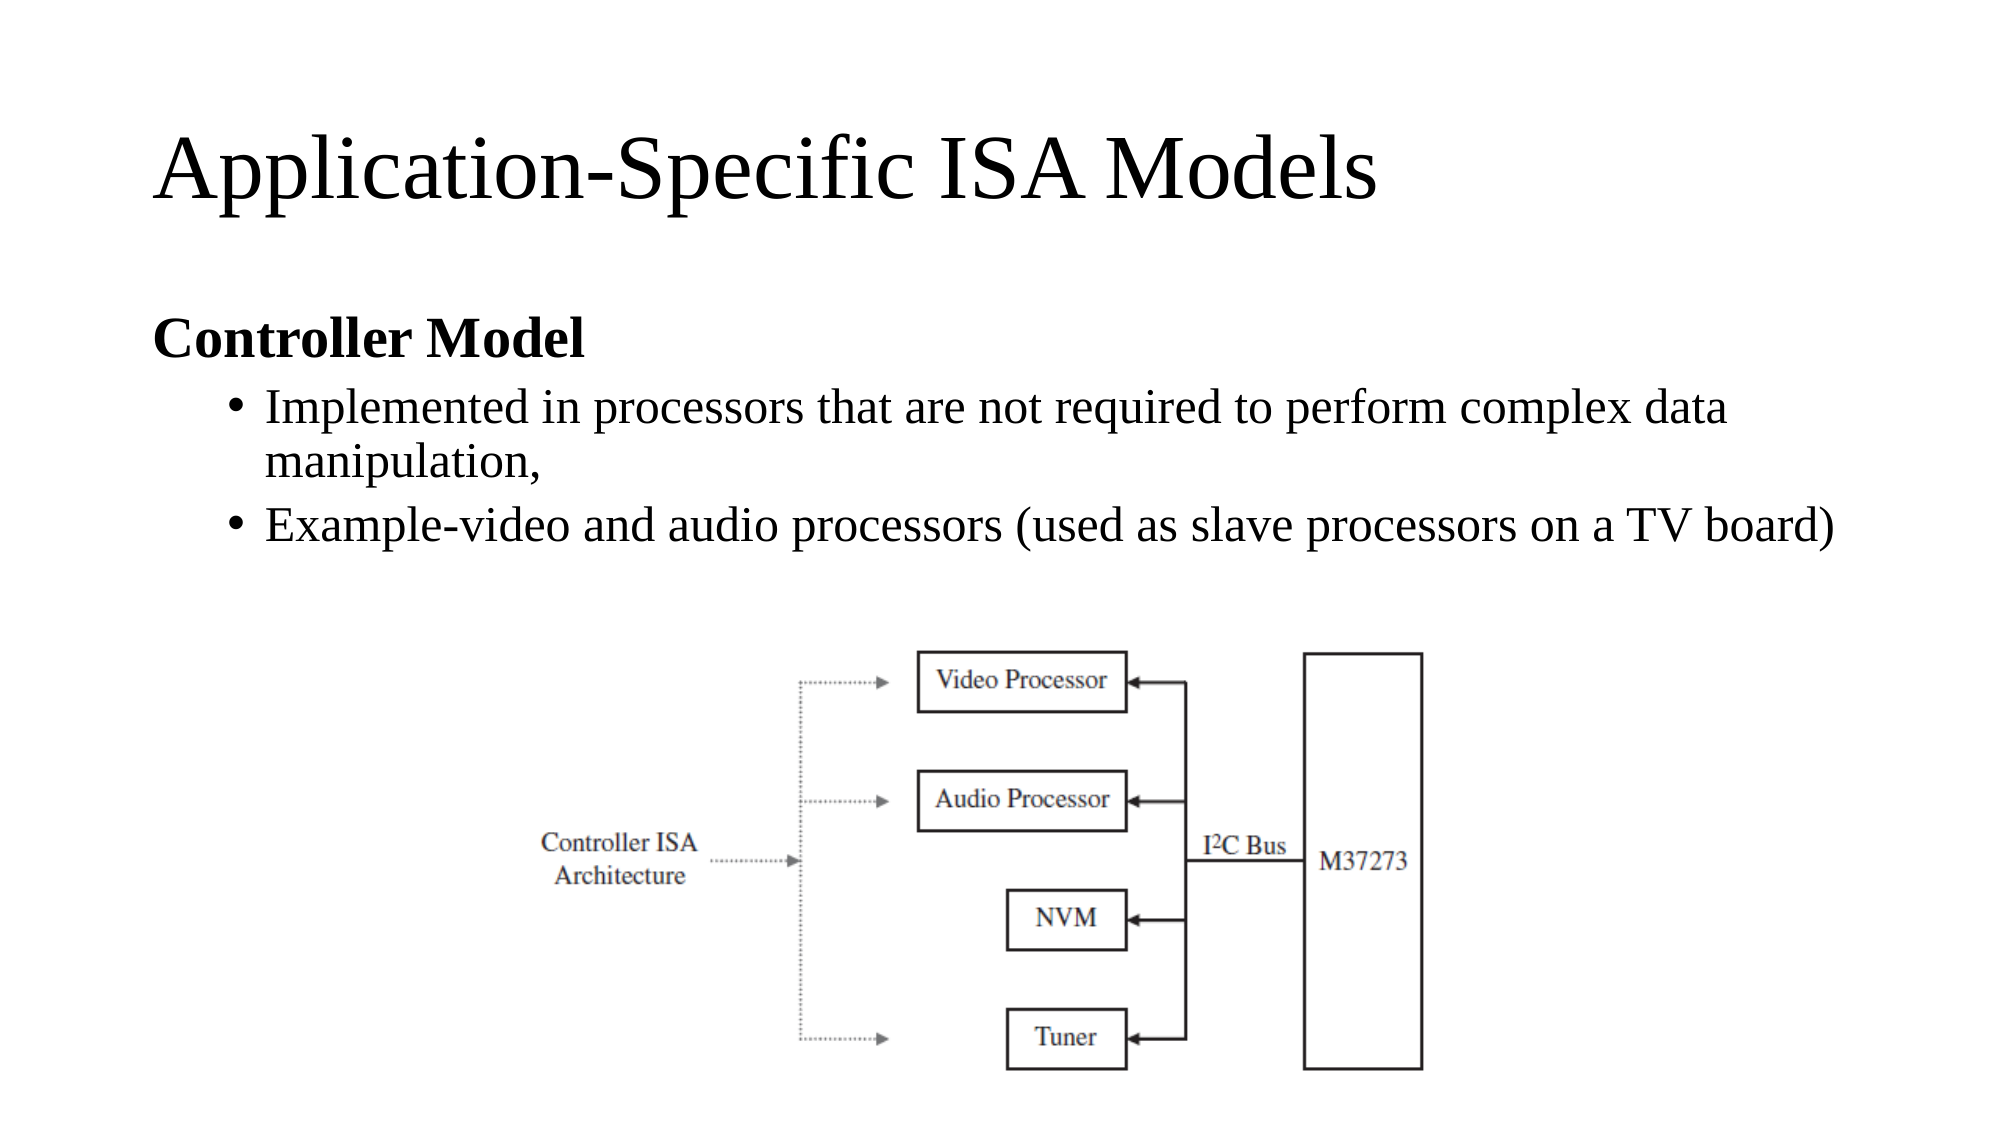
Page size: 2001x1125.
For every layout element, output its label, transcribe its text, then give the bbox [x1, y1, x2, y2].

title Application-Specific ISA Models [137, 59, 1863, 278]
picture [467, 582, 1533, 1088]
list Controller Model Implemented in processors that are not required to perform complex data manipulation, Example-video and audio processors (used as slave processors on a TV board) [137, 299, 1863, 1014]
